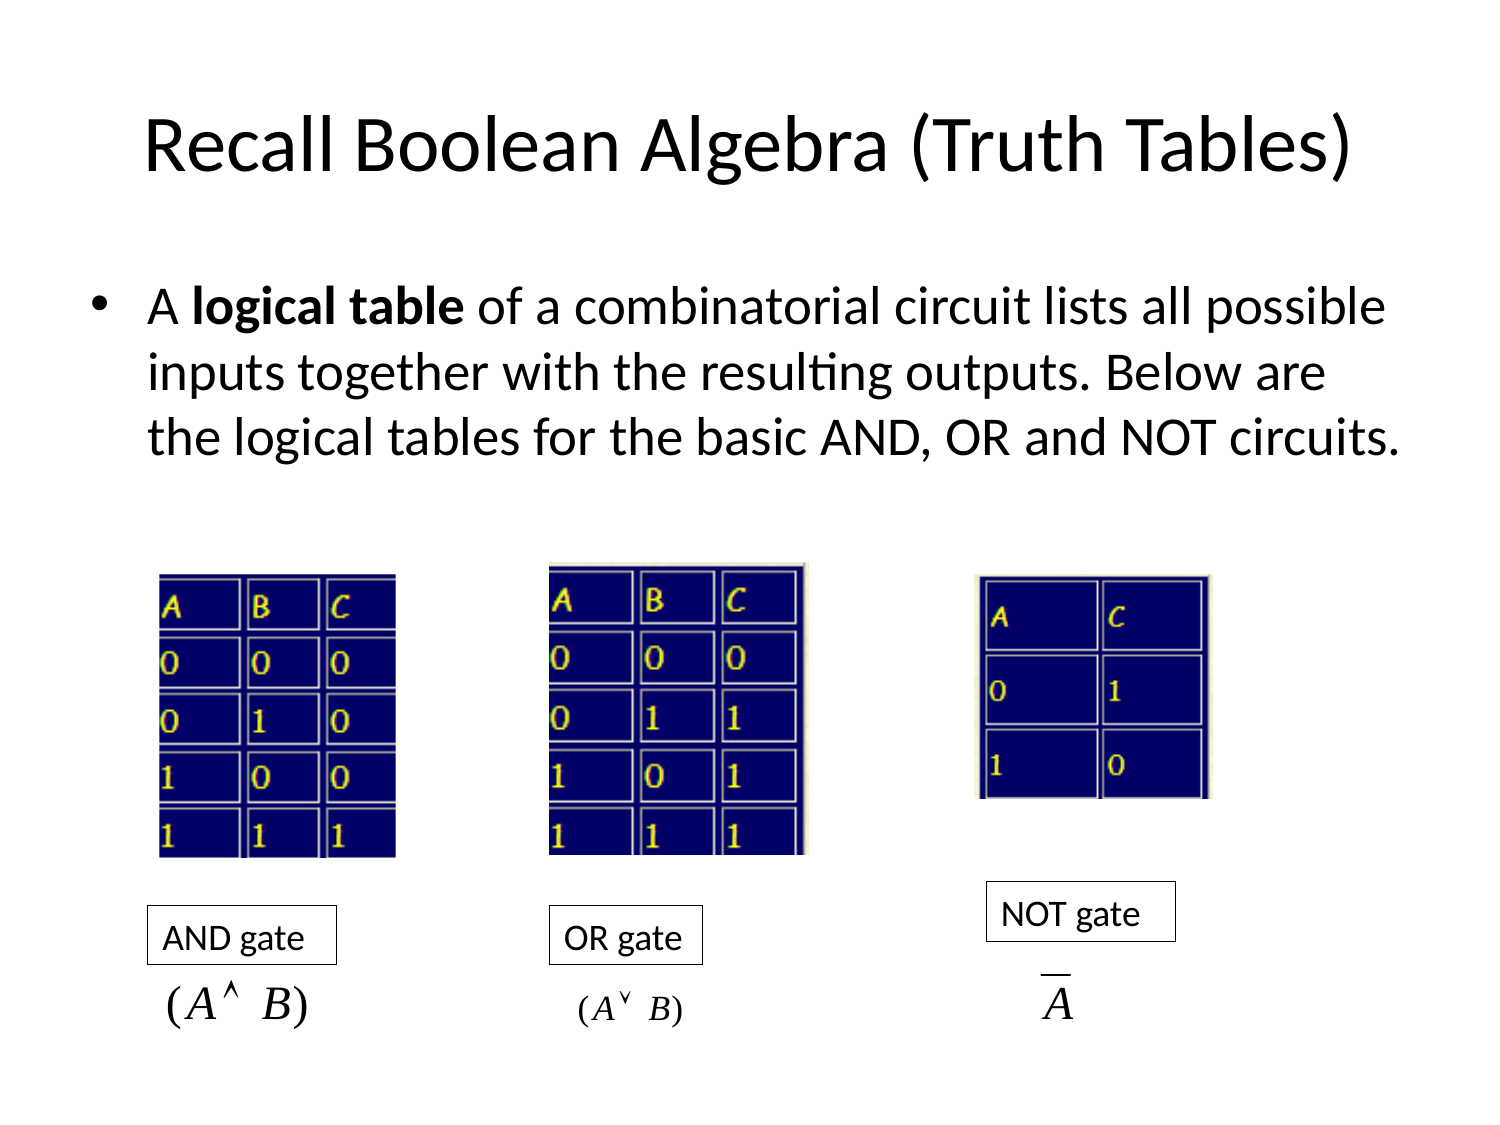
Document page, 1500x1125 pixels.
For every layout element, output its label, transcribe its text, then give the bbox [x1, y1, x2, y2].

title Recall Boolean Algebra (Truth Tables) [75, 45, 1425, 233]
text_box NOT gate [986, 881, 1176, 942]
picture [159, 574, 396, 859]
picture [974, 573, 1214, 799]
list A logical table of a combinatorial circuit lists all possible inputs together with the resulting outputs. Below are the logical tables for the basic AND, OR and NOT circuits. [75, 262, 1425, 563]
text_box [572, 987, 689, 1036]
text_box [1033, 963, 1081, 1028]
picture [548, 562, 810, 856]
text_box AND gate [147, 905, 337, 965]
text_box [159, 975, 316, 1040]
text_box OR gate [549, 905, 703, 965]
